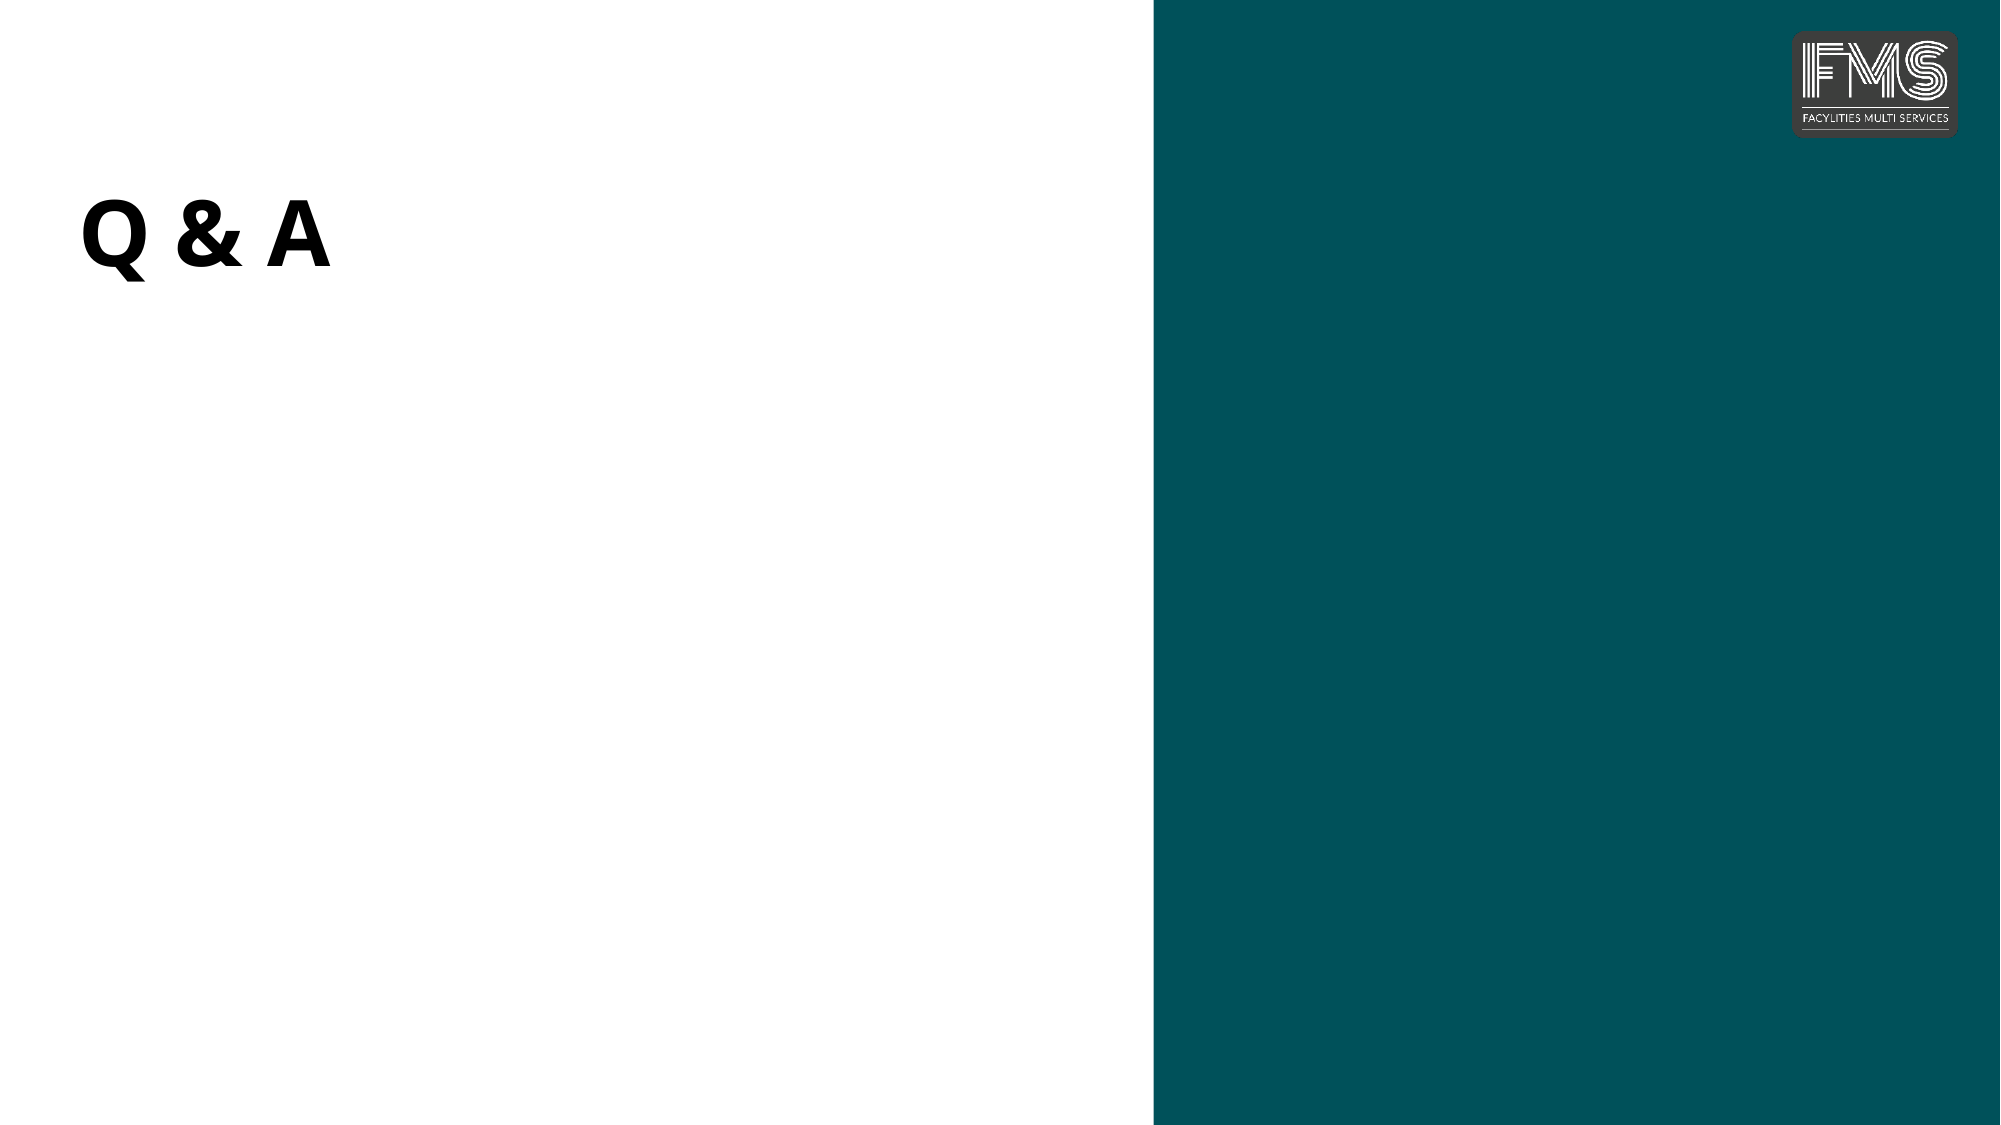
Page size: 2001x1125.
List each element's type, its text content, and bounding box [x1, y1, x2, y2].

picture [1792, 31, 1958, 138]
title Q & A [63, 167, 1100, 285]
